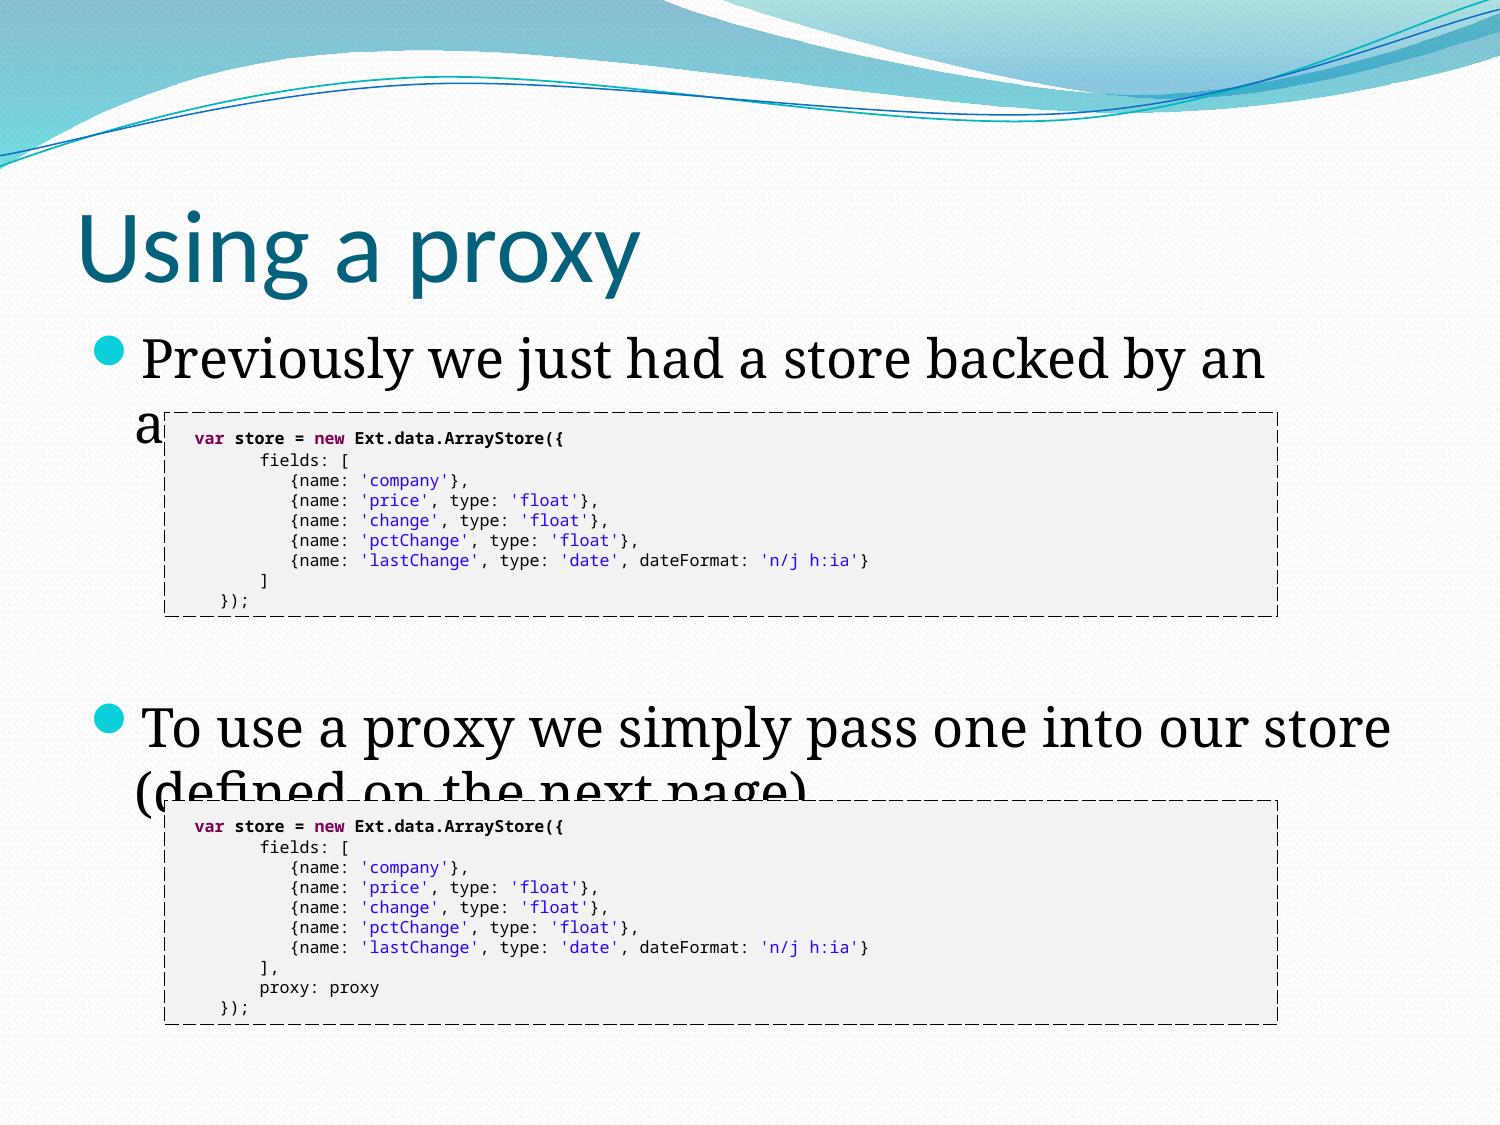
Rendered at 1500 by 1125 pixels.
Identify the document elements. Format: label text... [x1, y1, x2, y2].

title Using a proxy [75, 115, 1425, 303]
list Previously we just had a store backed by an array To use a proxy we simply pass one into our store (defined on the next page) [75, 317, 1425, 400]
text_box var store = new Ext.data.ArrayStore({ fields: [ {name: 'company'}, {name: 'price', type: 'float'}, {name: 'change', type: 'float'}, {name: 'pctChange', type: 'float'}, {name: 'lastChange', type: 'date', dateFormat: 'n/j h:ia'} ], proxy: proxy }); [164, 800, 1278, 1025]
text_box var store = new Ext.data.ArrayStore({ fields: [ {name: 'company'}, {name: 'price', type: 'float'}, {name: 'change', type: 'float'}, {name: 'pctChange', type: 'float'}, {name: 'lastChange', type: 'date', dateFormat: 'n/j h:ia'} ] }); [164, 412, 1278, 617]
